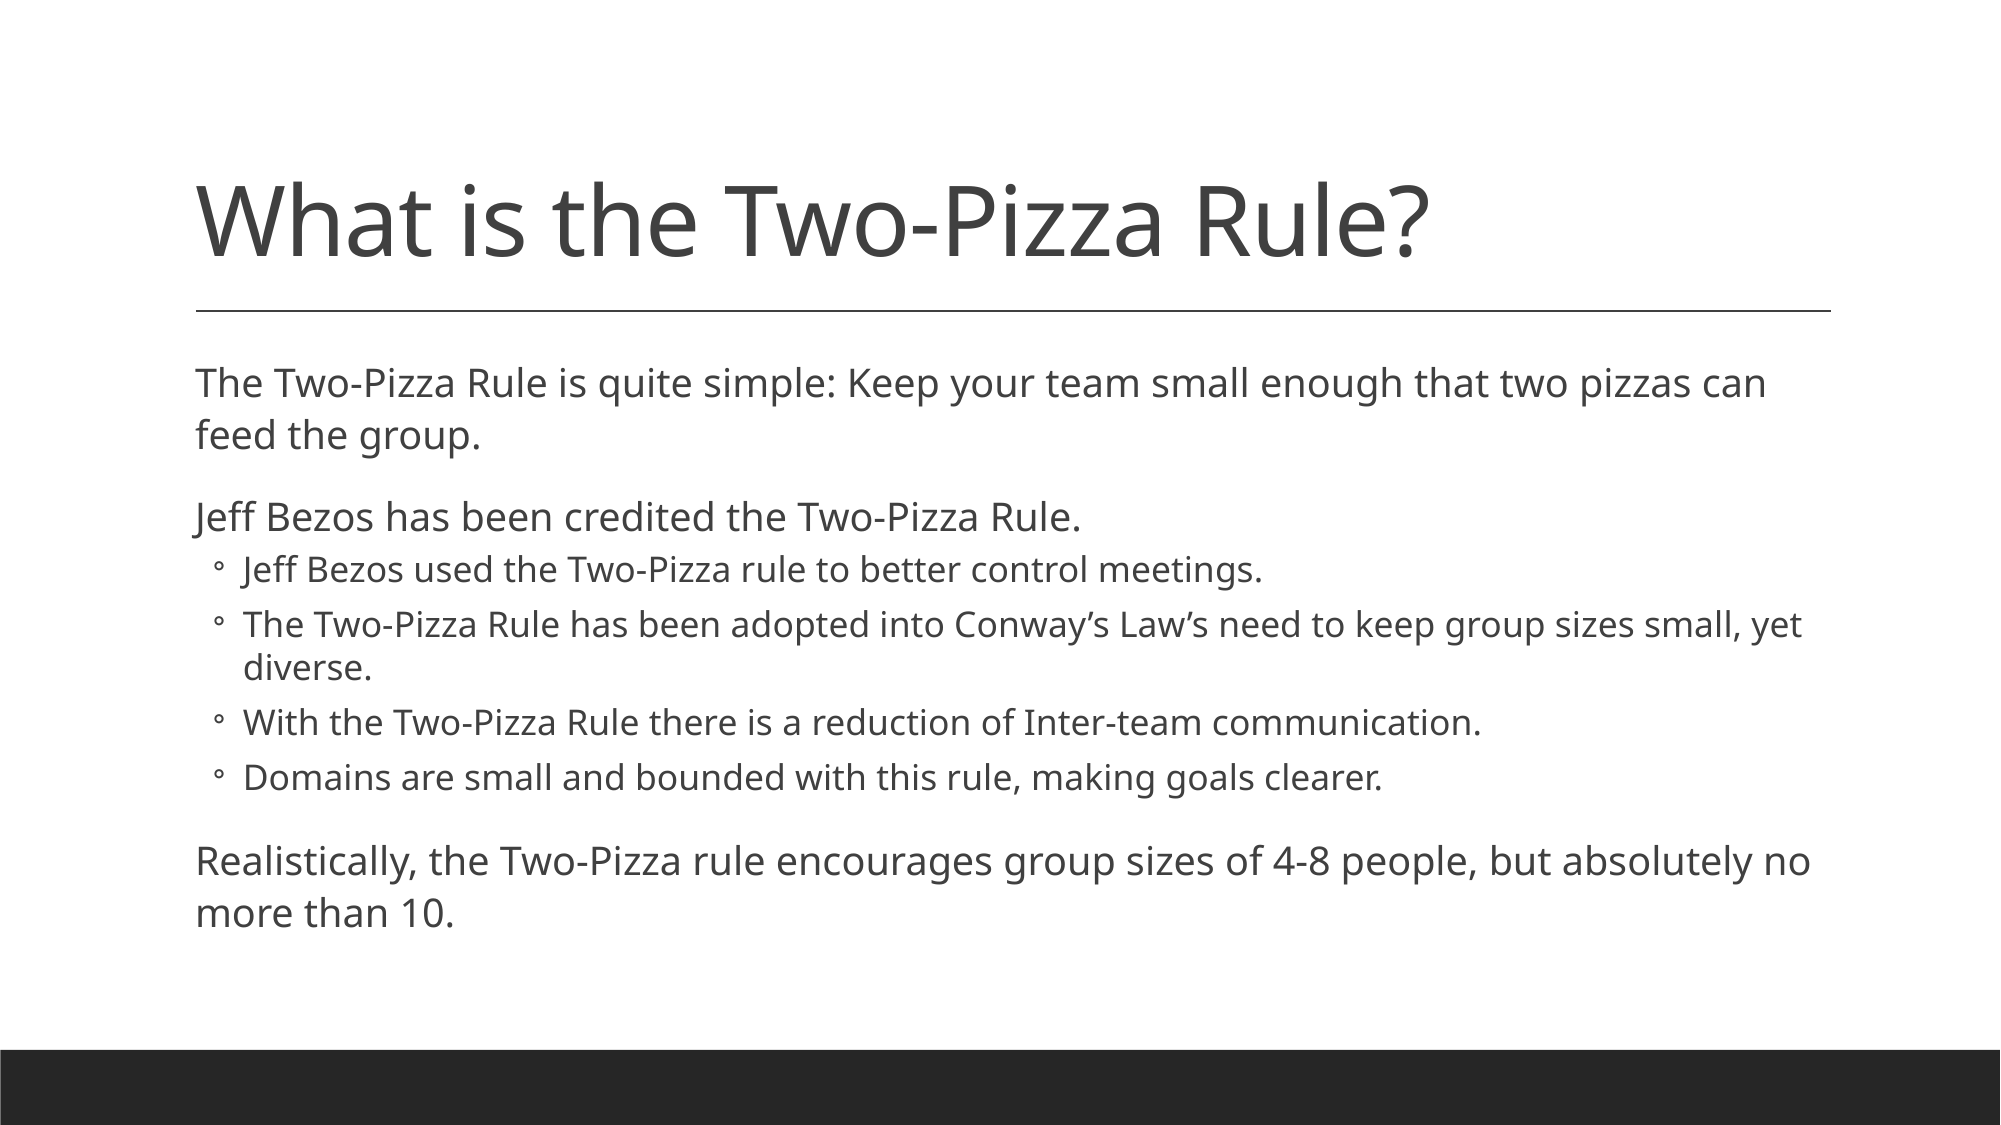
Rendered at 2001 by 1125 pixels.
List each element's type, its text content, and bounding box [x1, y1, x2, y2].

list The Two-Pizza Rule is quite simple: Keep your team small enough that two pizzas can feed the group. Jeff Bezos has been credited the Two-Pizza Rule. Jeff Bezos used the Two-Pizza rule to better control meetings. The Two-Pizza Rule has been adopted into Conway’s Law’s need to keep group sizes small, yet diverse. With the Two-Pizza Rule there is a reduction of Inter-team communication. Domains are small and bounded with this rule, making goals clearer. Realistically, the Two-Pizza rule encourages group sizes of 4-8 people, but absolutely no more than 10. [180, 345, 1830, 963]
title What is the Two-Pizza Rule? [180, 47, 1830, 285]
